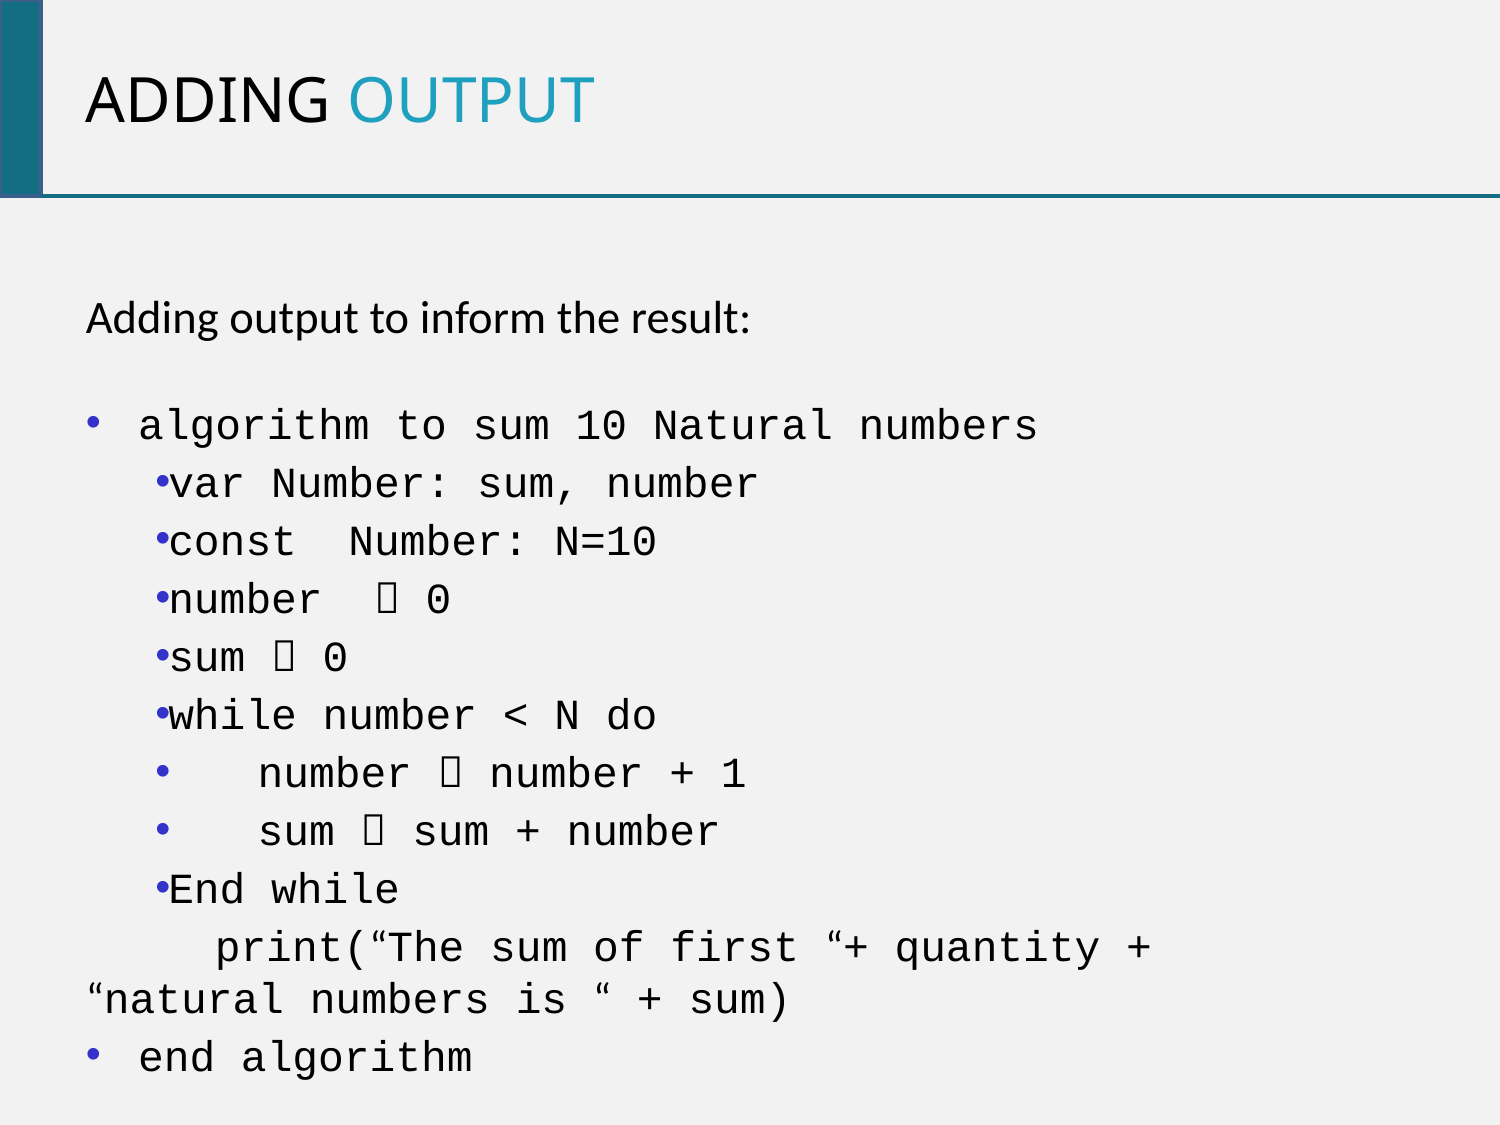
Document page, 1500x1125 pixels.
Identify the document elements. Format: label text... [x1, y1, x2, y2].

text_box Adding output [70, 0, 1294, 194]
list Adding output to inform the result: algorithm to sum 10 Natural numbers var Number: sum, number const Number: N=10 number  0 sum  0 while number < N do number  number + 1 sum  sum + number End while print(“The sum of first “+ quantity + “natural numbers is “ + sum) end algorithm [70, 231, 1430, 1088]
text_box [0, 0, 43, 198]
